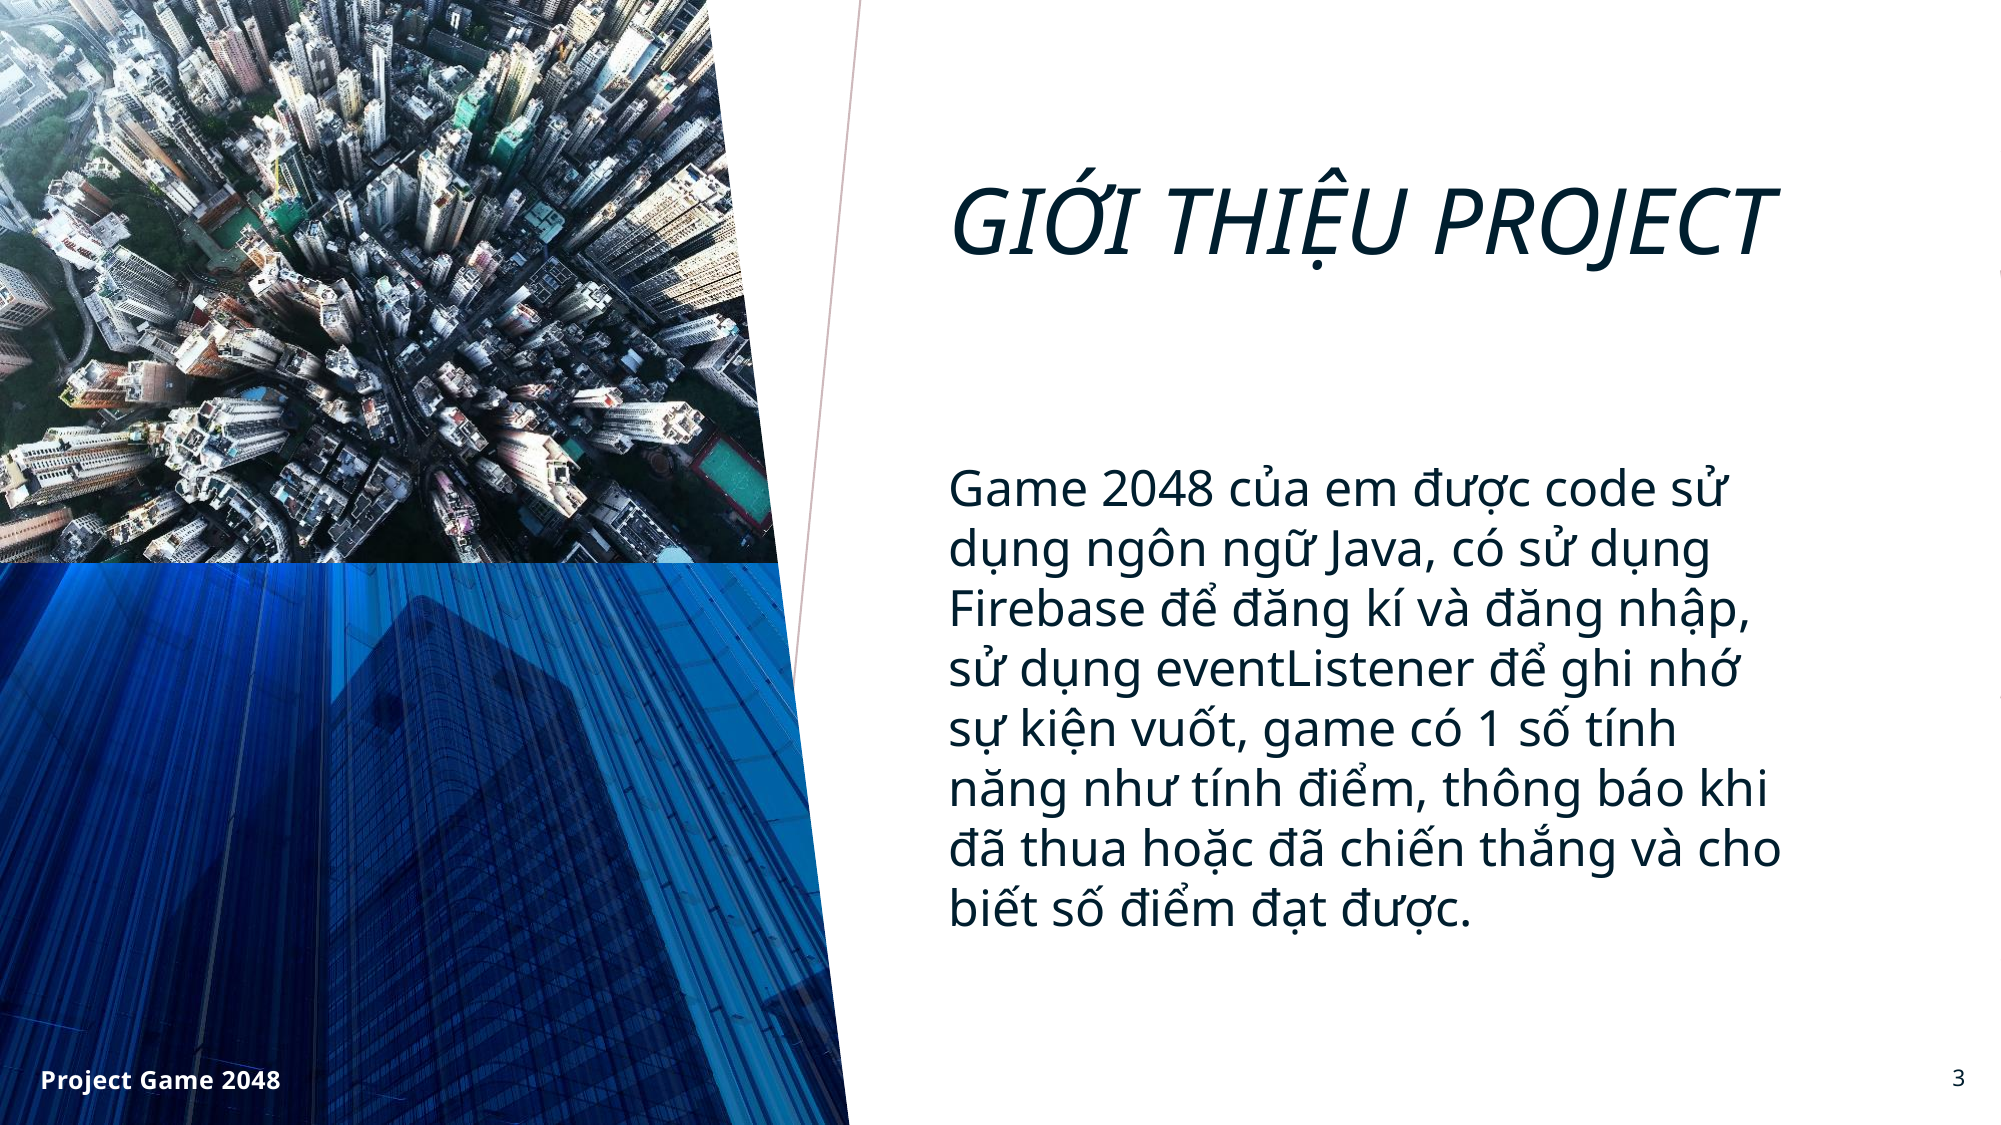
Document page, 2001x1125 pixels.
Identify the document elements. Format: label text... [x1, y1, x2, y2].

slide_number 3 [1903, 1049, 1981, 1110]
list Game 2048 của em được code sử dụng ngôn ngữ Java, có sử dụng Firebase để đăng kí và đăng nhập, sử dụng eventListener để ghi nhớ sự kiện vuốt, game có 1 số tính năng như tính điểm, thông báo khi đã thua hoặc đã chiến thắng và cho biết số điểm đạt được. [934, 358, 1813, 1035]
title Giới thiệu project [934, 91, 1943, 359]
picture [0, 0, 850, 1125]
